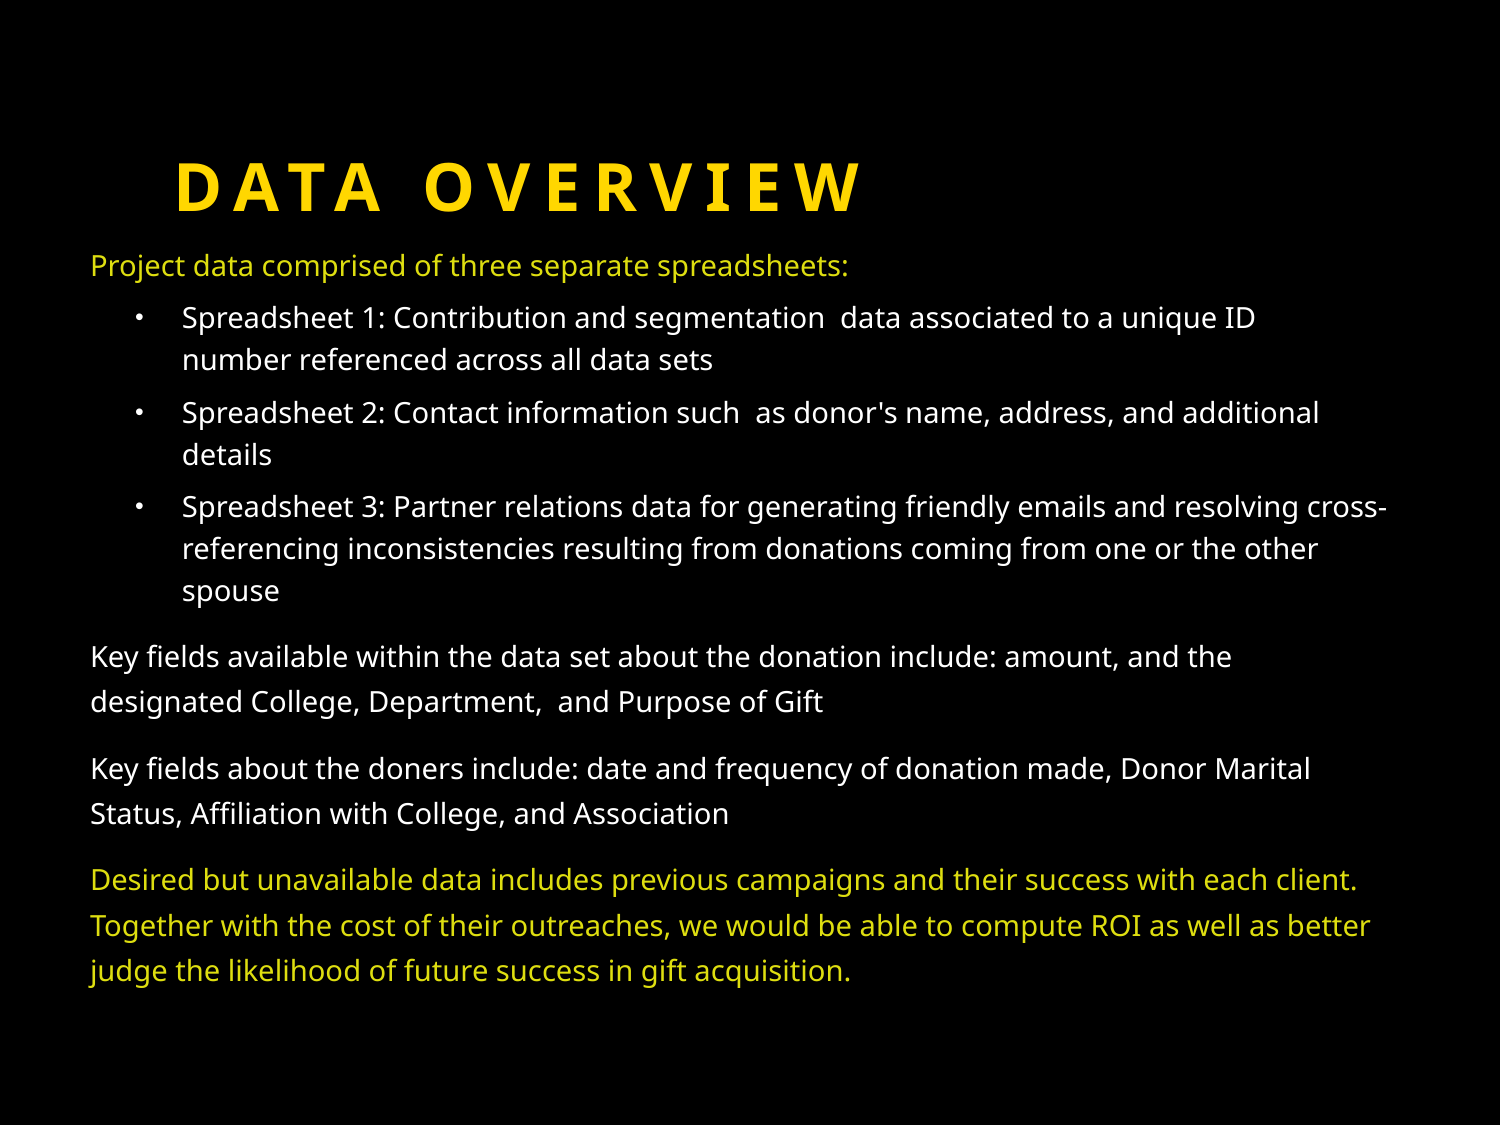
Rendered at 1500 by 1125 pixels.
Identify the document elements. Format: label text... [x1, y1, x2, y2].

list Project data comprised of three separate spreadsheets: Spreadsheet 1: Contribution and segmentation data associated to a unique ID number referenced across all data sets Spreadsheet 2: Contact information such as donor's name, address, and additional details Spreadsheet 3: Partner relations data for generating friendly emails and resolving cross-referencing inconsistencies resulting from donations coming from one or the other spouse Key fields available within the data set about the donation include: amount, and the designated College, Department, and Purpose of Gift Key fields about the doners include: date and frequency of donation made, Donor Marital Status, Affiliation with College, and Association Desired but unavailable data includes previous campaigns and their success with each client. Together with the cost of their outreaches, we would be able to compute ROI as well as better judge the likelihood of future success in gift acquisition. [75, 232, 1425, 986]
title Data Overview [158, 91, 1296, 232]
